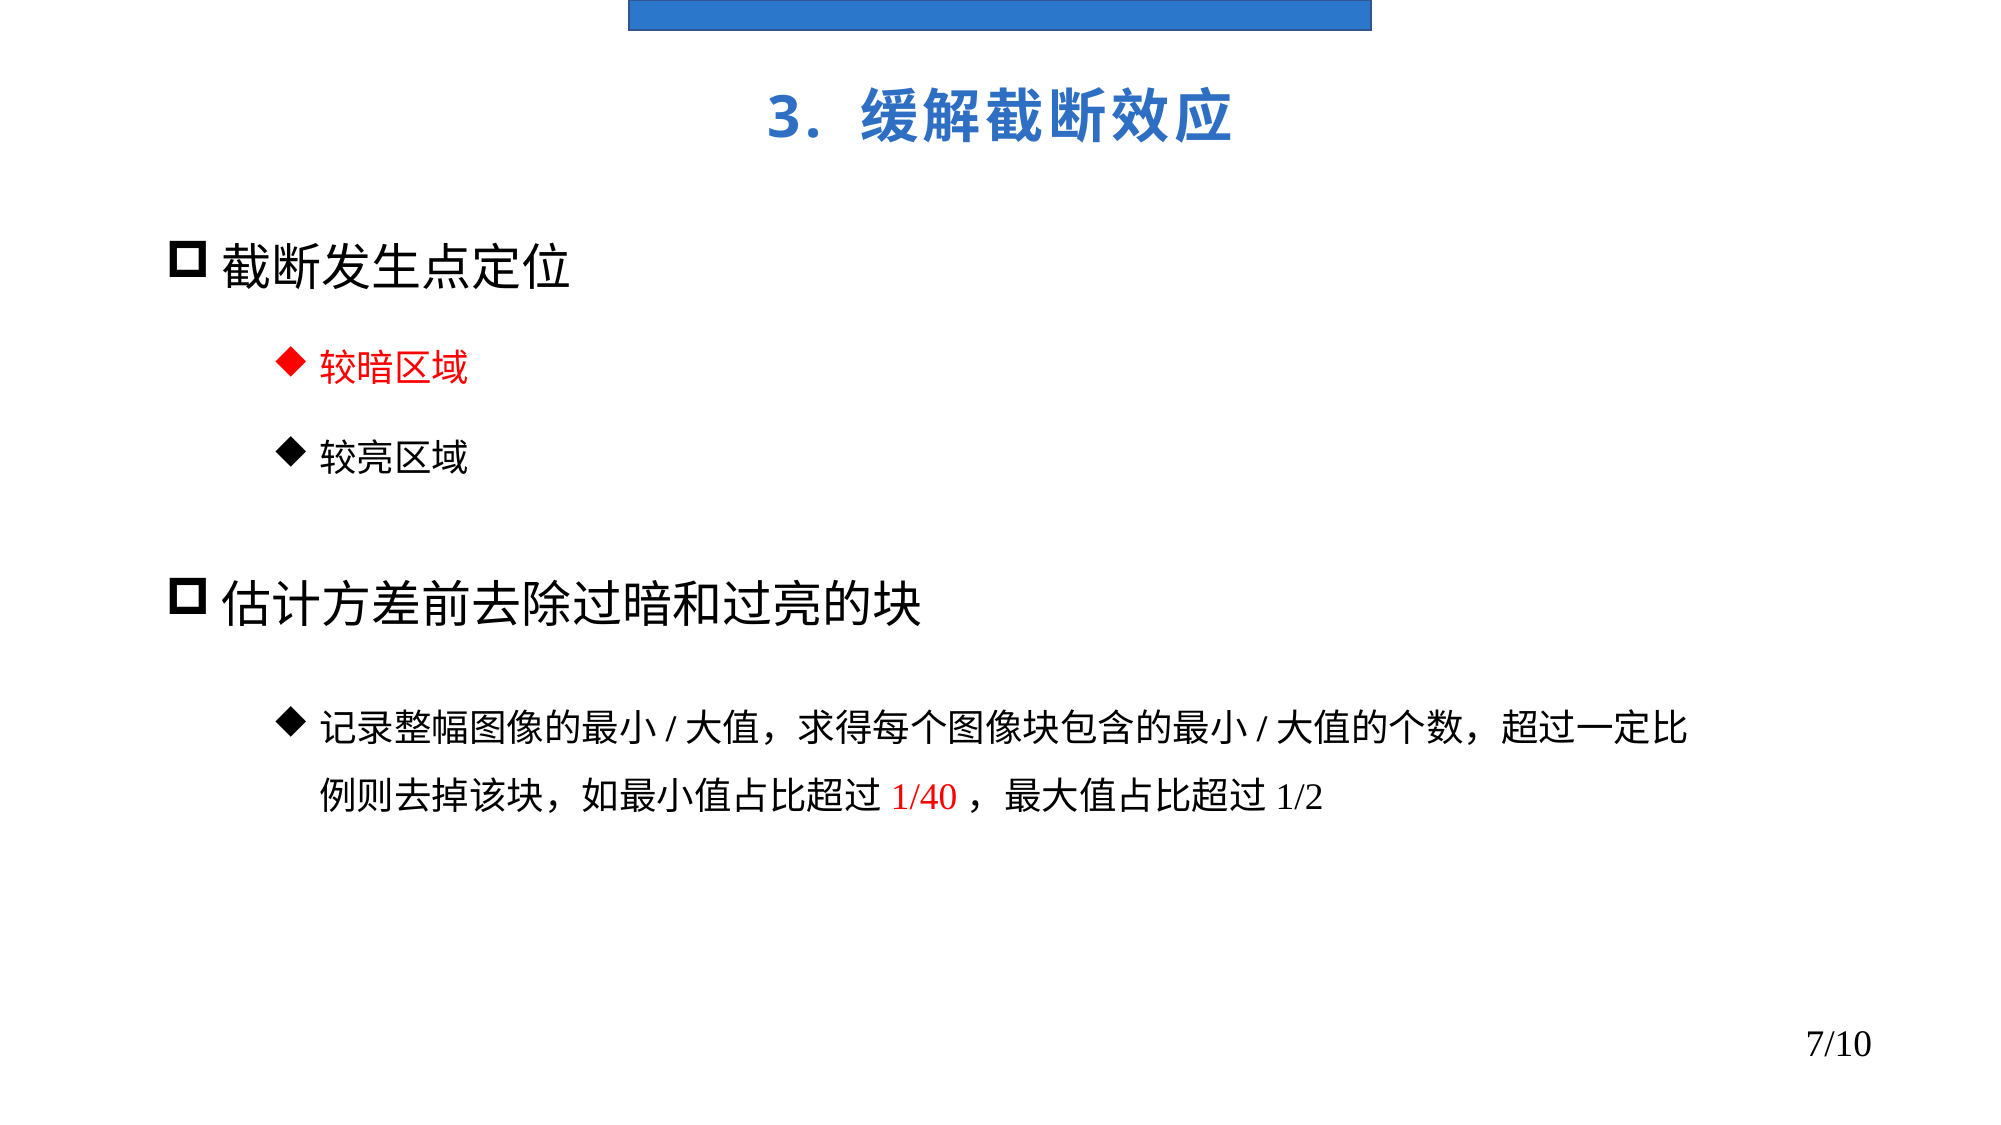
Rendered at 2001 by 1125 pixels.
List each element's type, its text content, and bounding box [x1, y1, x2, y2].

text_box 较暗区域 较亮区域 [257, 337, 1831, 487]
text_box 7/10 [1790, 1011, 1961, 1072]
text_box 记录整幅图像的最小/大值，求得每个图像块包含的最小/大值的个数，超过一定比例则去掉该块，如最小值占比超过1/40，最大值占比超过1/2 [257, 674, 1711, 825]
text_box 截断发生点定位 [150, 228, 1513, 303]
text_box 估计方差前去除过暗和过亮的块 [150, 565, 1513, 641]
text_box 3. 缓解截断效应 [310, 36, 1690, 157]
